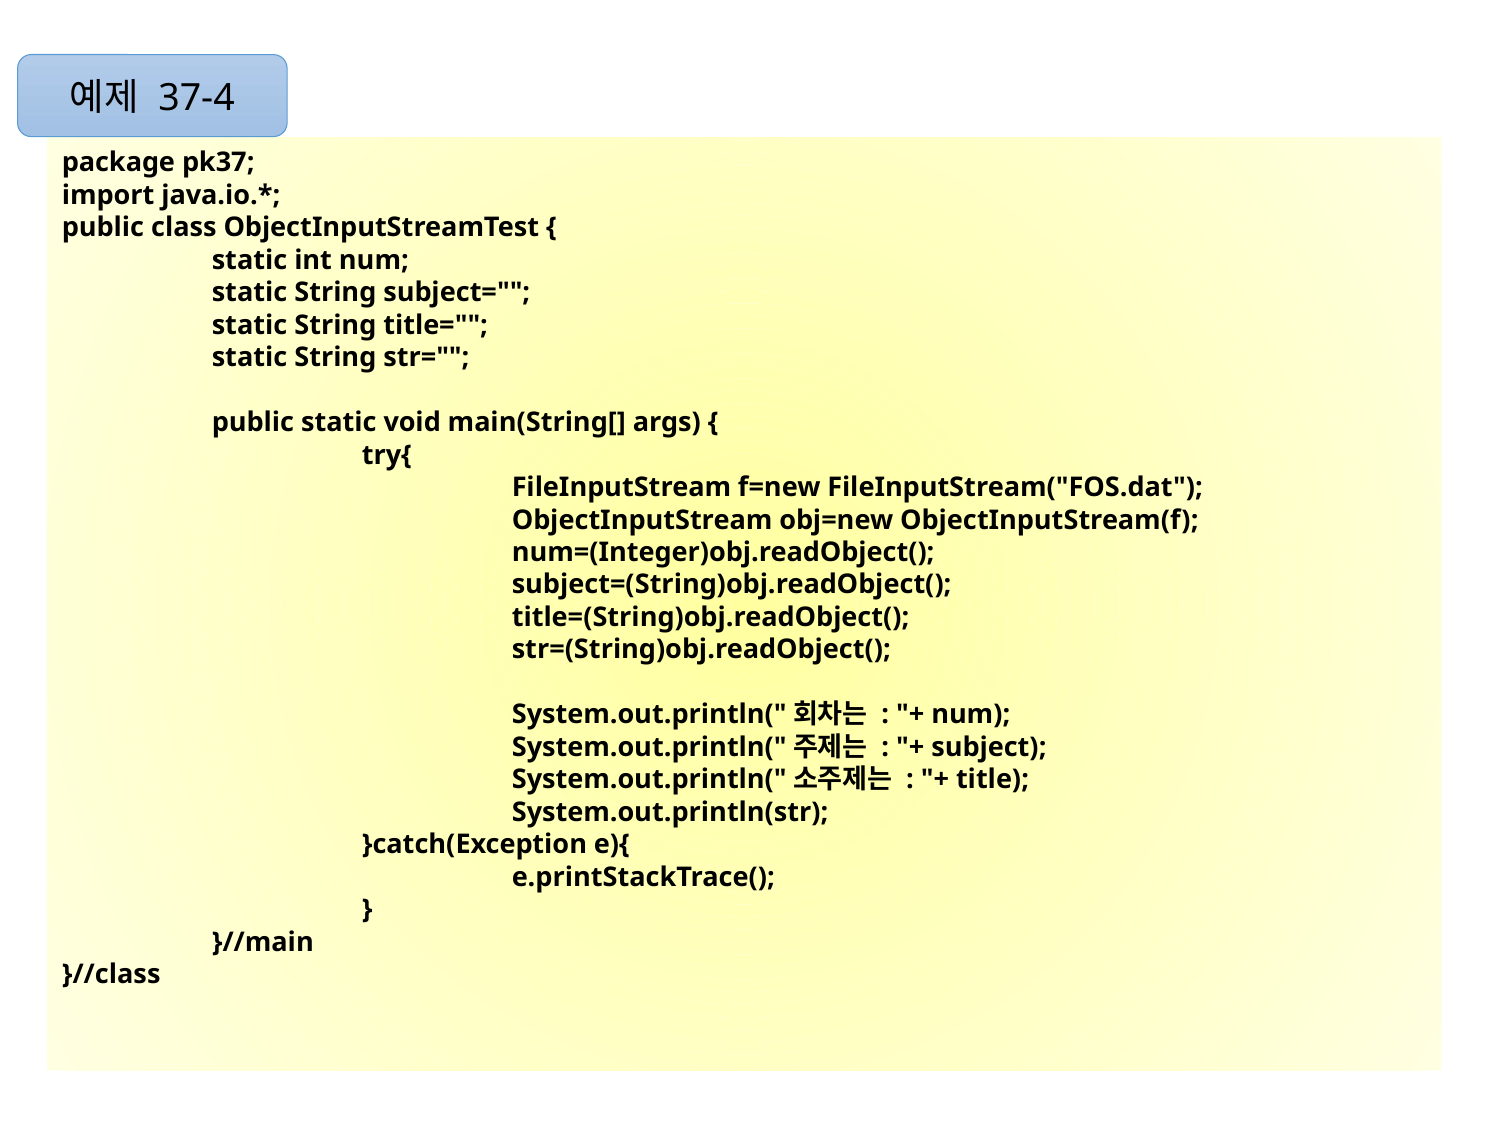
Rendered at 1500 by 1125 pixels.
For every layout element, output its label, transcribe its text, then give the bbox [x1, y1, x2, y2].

text_box 예제 37-4 [17, 53, 288, 138]
text_box package pk37; import java.io.*; public class ObjectInputStreamTest { static int num; static String subject=""; static String title=""; static String str=""; public static void main(String[] args) { try{ FileInputStream f=new FileInputStream("FOS.dat"); ObjectInputStream obj=new ObjectInputStream(f); num=(Integer)obj.readObject(); subject=(String)obj.readObject(); title=(String)obj.readObject(); str=(String)obj.readObject(); System.out.println("회차는 : "+ num); System.out.println("주제는 : "+ subject); System.out.println("소주제는 : "+ title); System.out.println(str); }catch(Exception e){ e.printStackTrace(); } }//main }//class [46, 137, 1442, 1071]
